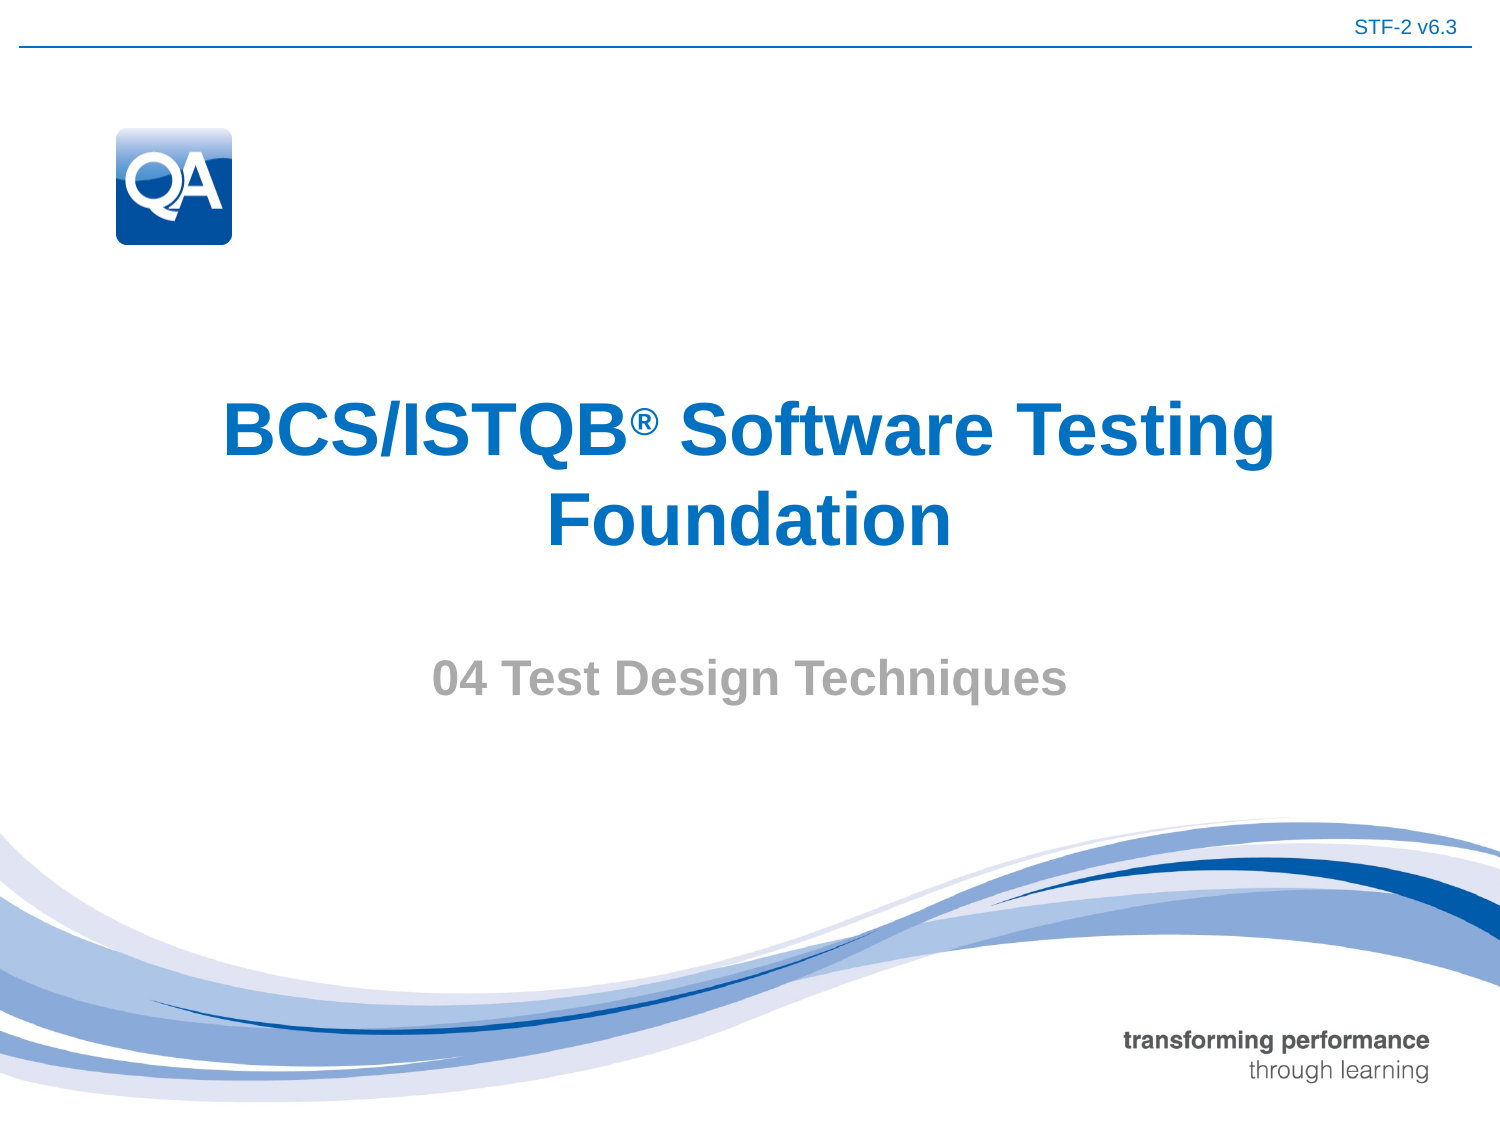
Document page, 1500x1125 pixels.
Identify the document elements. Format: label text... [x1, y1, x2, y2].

picture [110, 128, 232, 245]
title BCS/ISTQB® Software Testing Foundation [70, 349, 1430, 591]
subtitle 04 Test Design Techniques [225, 637, 1275, 925]
picture [0, 817, 1500, 1109]
